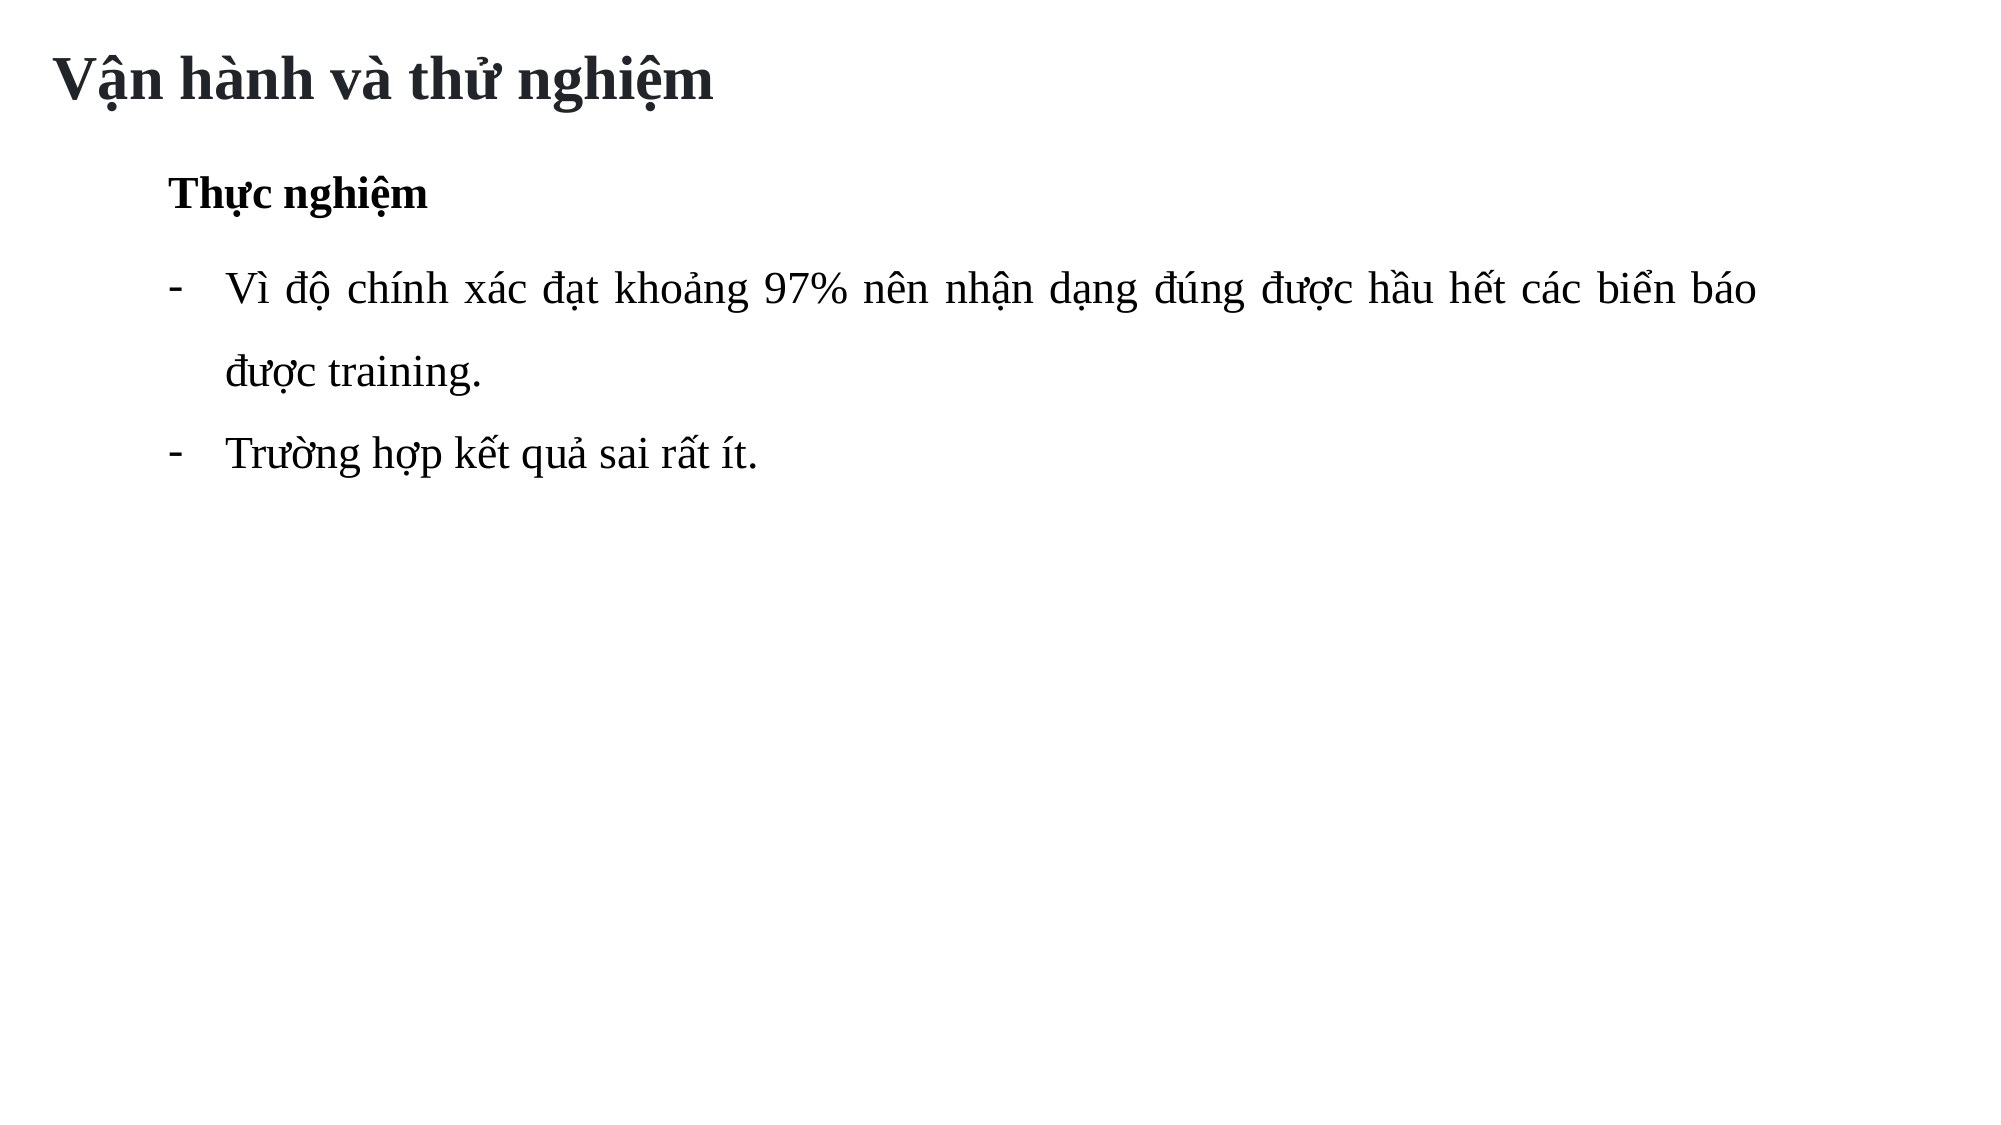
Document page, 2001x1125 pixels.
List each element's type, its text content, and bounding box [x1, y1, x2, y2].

text_box Vận hành và thử nghiệm [37, 29, 890, 120]
text_box Thực nghiệm Vì độ chính xác đạt khoảng 97% nên nhận dạng đúng được hầu hết các biển báo được training. Trường hợp kết quả sai rất ít. [154, 155, 1774, 485]
